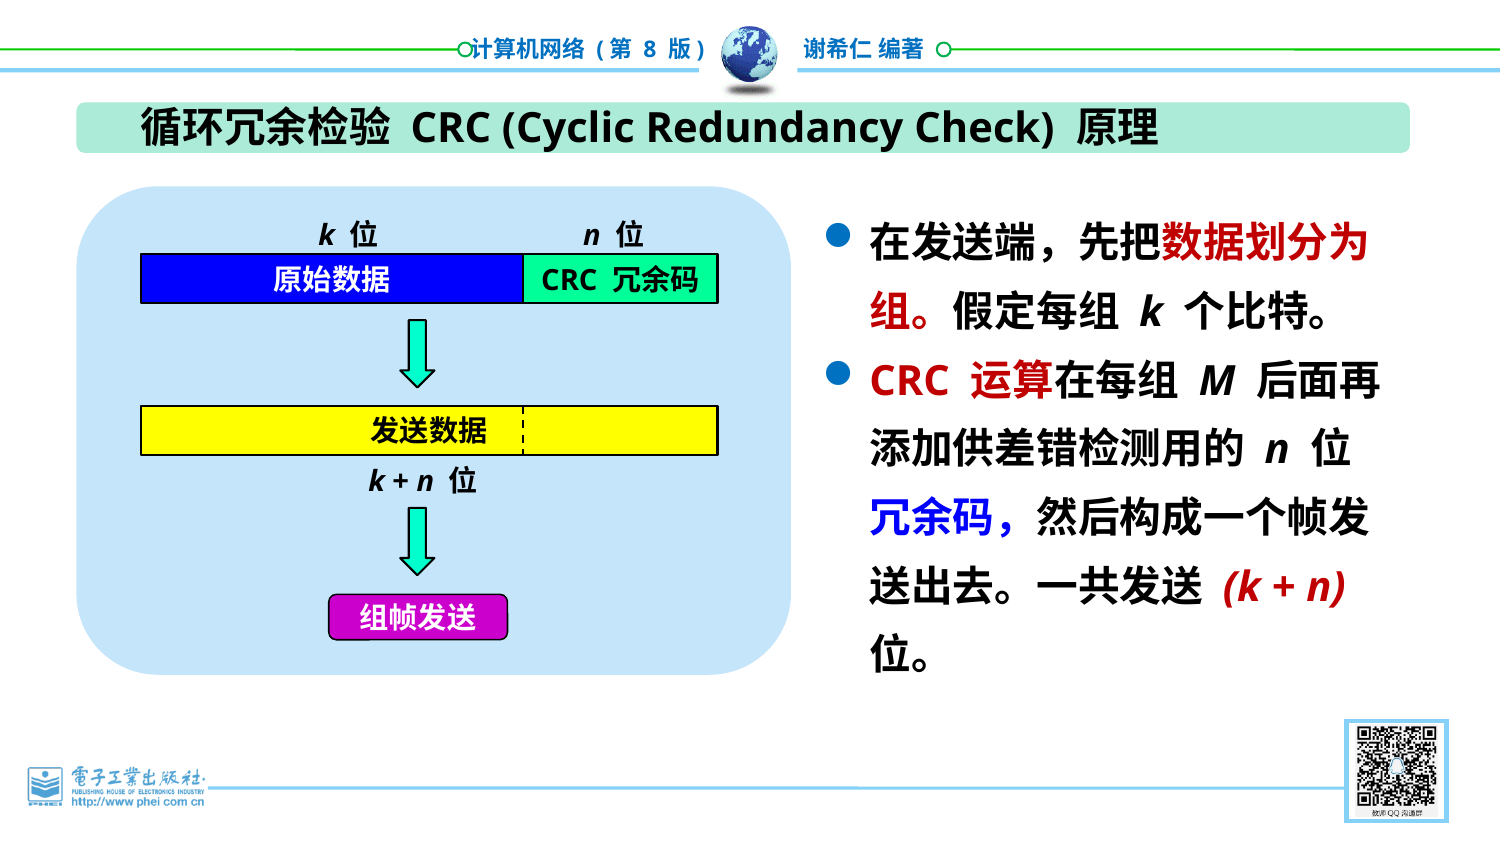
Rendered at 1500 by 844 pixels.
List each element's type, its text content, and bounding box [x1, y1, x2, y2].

text_box 发送数据 [139, 404, 720, 457]
text_box n 位 [568, 208, 660, 259]
text_box [74, 184, 794, 677]
text_box k + n 位 [343, 454, 503, 505]
text_box 循环冗余检验 CRC (Cyclic Redundancy Check) 原理 [125, 93, 1175, 159]
text_box [1175, 102, 1411, 153]
picture [1355, 724, 1438, 817]
text_box k 位 [303, 208, 394, 259]
text_box [398, 505, 437, 578]
text_box 组帧发送 [326, 592, 510, 642]
text_box [398, 318, 437, 390]
text_box CRC 冗余码 [521, 252, 720, 305]
picture [23, 764, 208, 809]
picture [719, 24, 779, 93]
text_box 在发送端，先把数据划分为组。假定每组 k 个比特。 CRC 运算在每组 M 后面再添加供差错检测用的 n 位冗余码，然后构成一个帧发送出去。一共发送 (k + n) 位。 [807, 189, 1403, 686]
text_box 原始数据 [139, 252, 521, 305]
text_box [76, 102, 125, 153]
